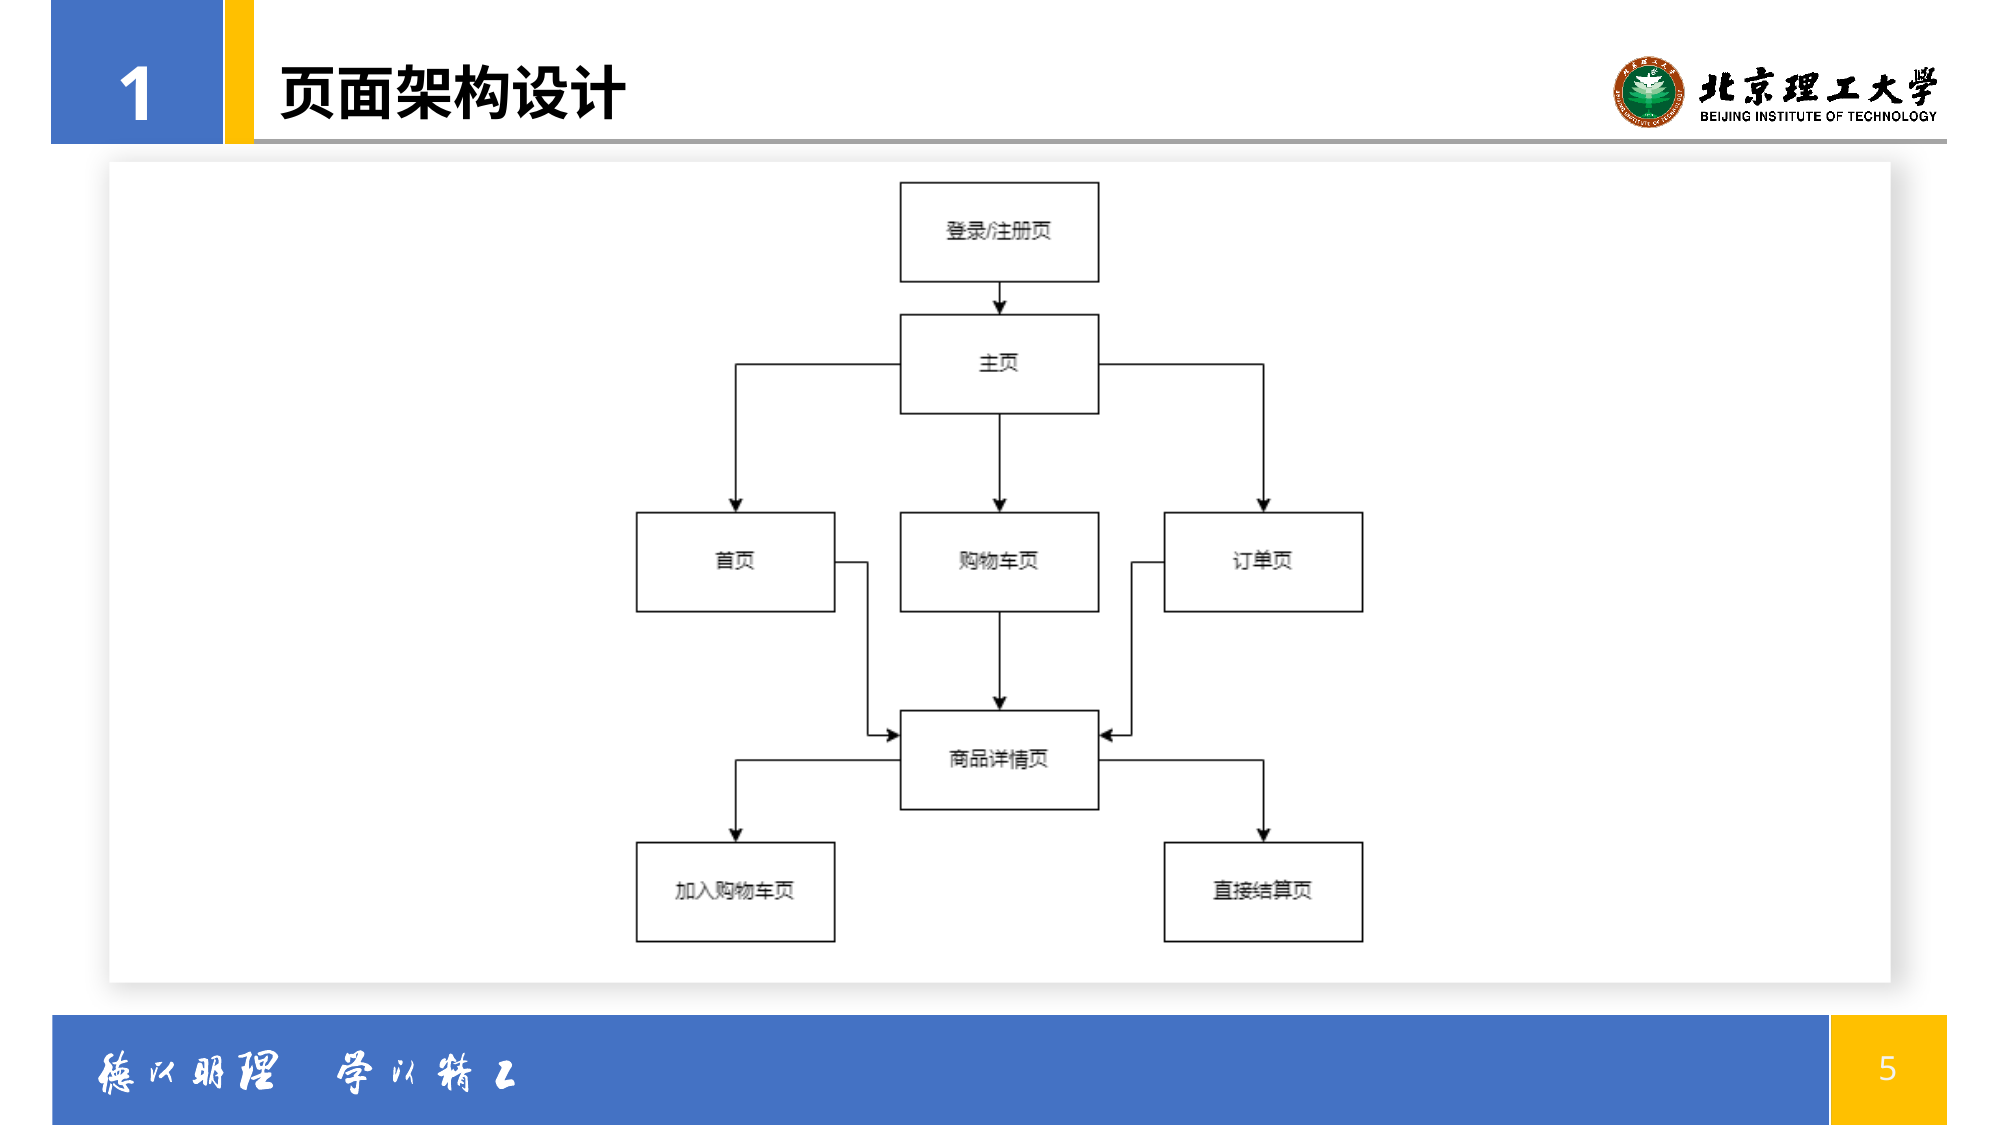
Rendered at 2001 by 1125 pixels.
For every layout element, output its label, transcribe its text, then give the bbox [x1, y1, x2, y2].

picture [1682, 56, 1937, 128]
text_box [108, 161, 1892, 984]
text_box 1 [58, 38, 218, 144]
picture [633, 179, 1367, 946]
title 页面架构设计 [263, 56, 1682, 136]
